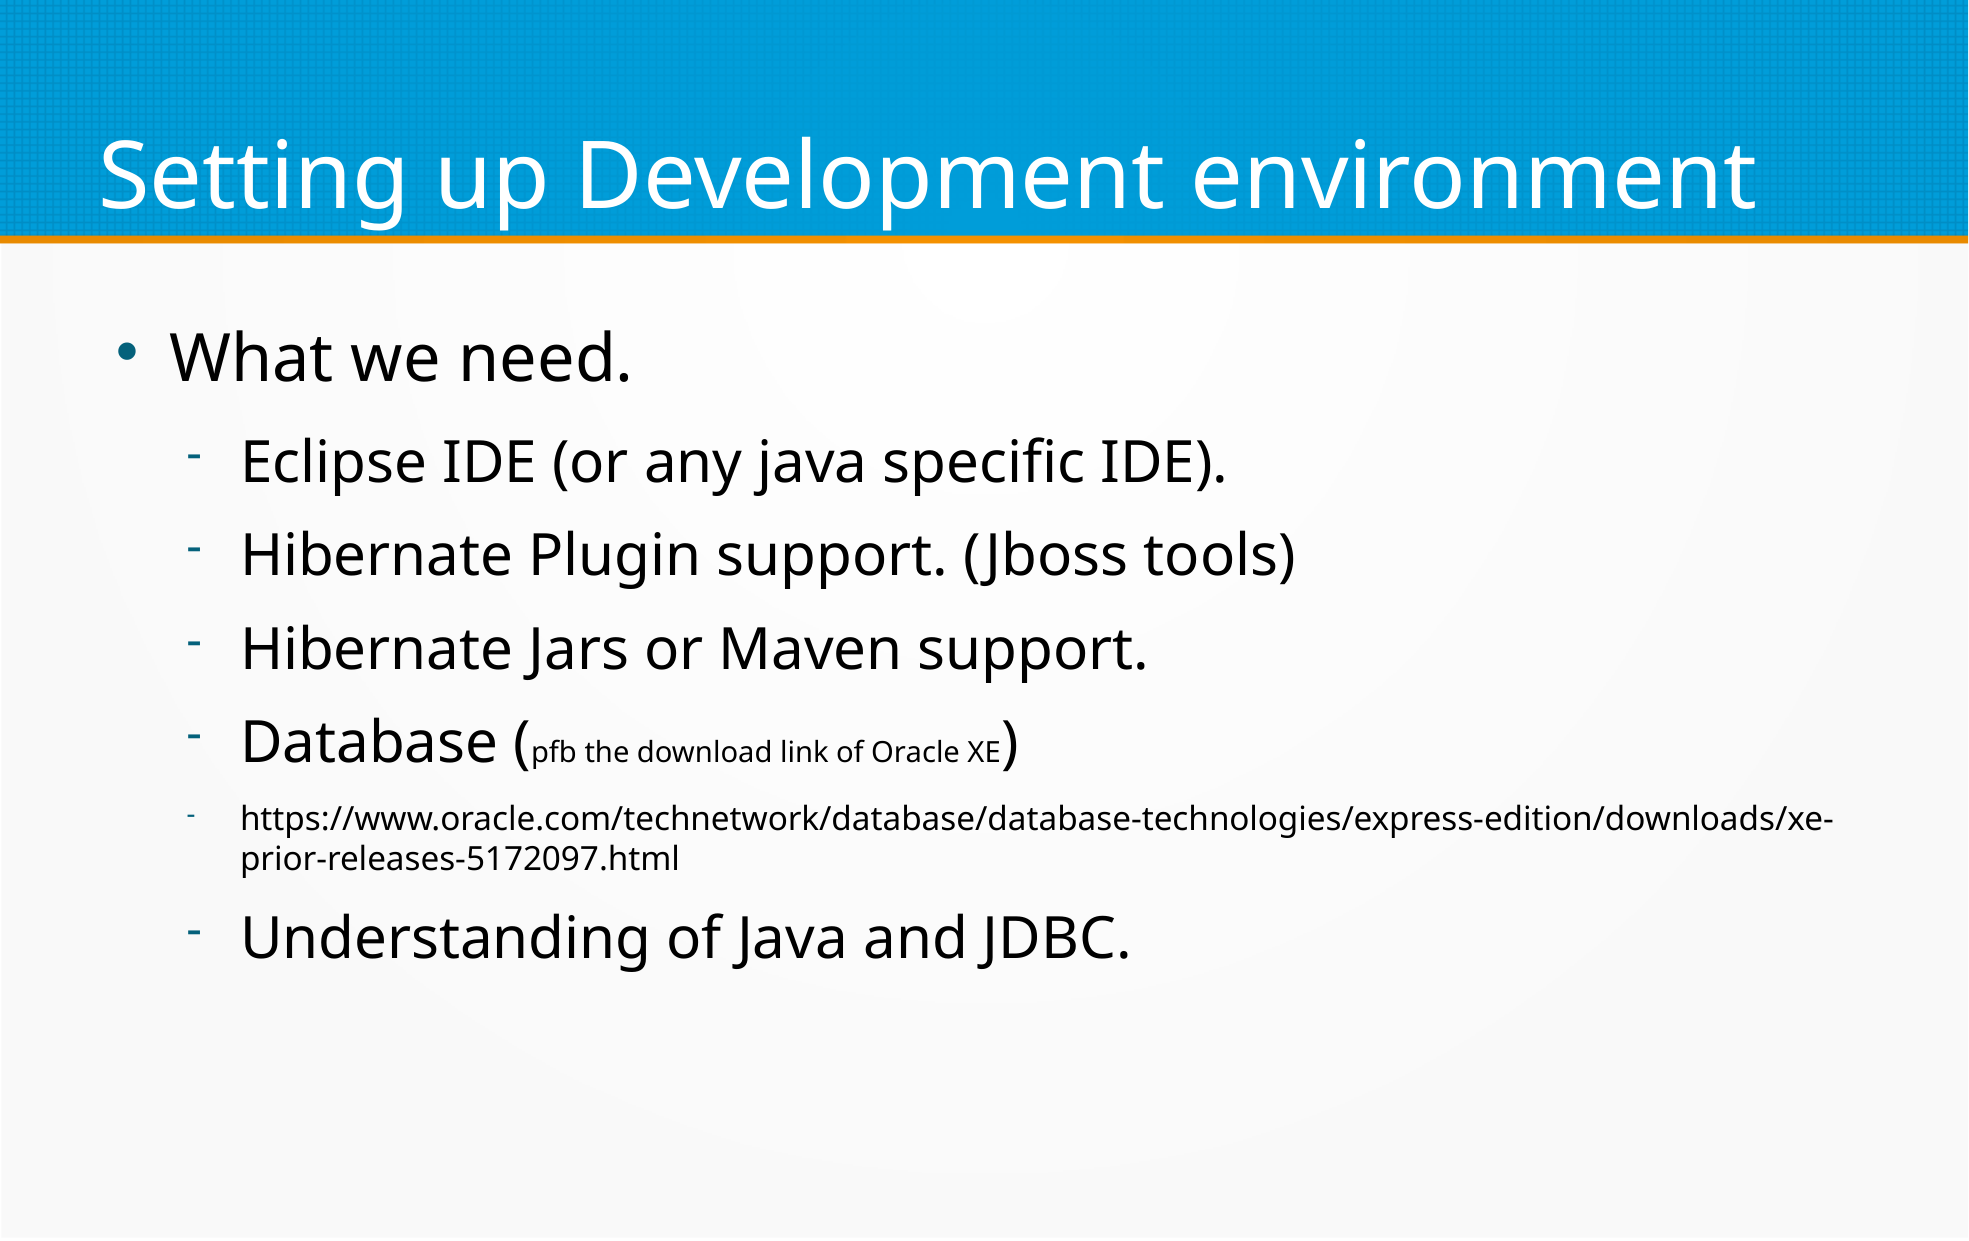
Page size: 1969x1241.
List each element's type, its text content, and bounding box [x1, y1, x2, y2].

text_box What we need. Eclipse IDE (or any java specific IDE). Hibernate Plugin support. (Jboss tools) Hibernate Jars or Maven support. Database (pfb the download link of Oracle XE) https://www.oracle.com/technetwork/database/database-technologies/express-edition/downloads/xe-prior-releases-5172097.html Understanding of Java and JDBC. [98, 314, 1860, 1080]
picture [0, 236, 1969, 1241]
text_box Setting up Development environment [98, 19, 1870, 227]
